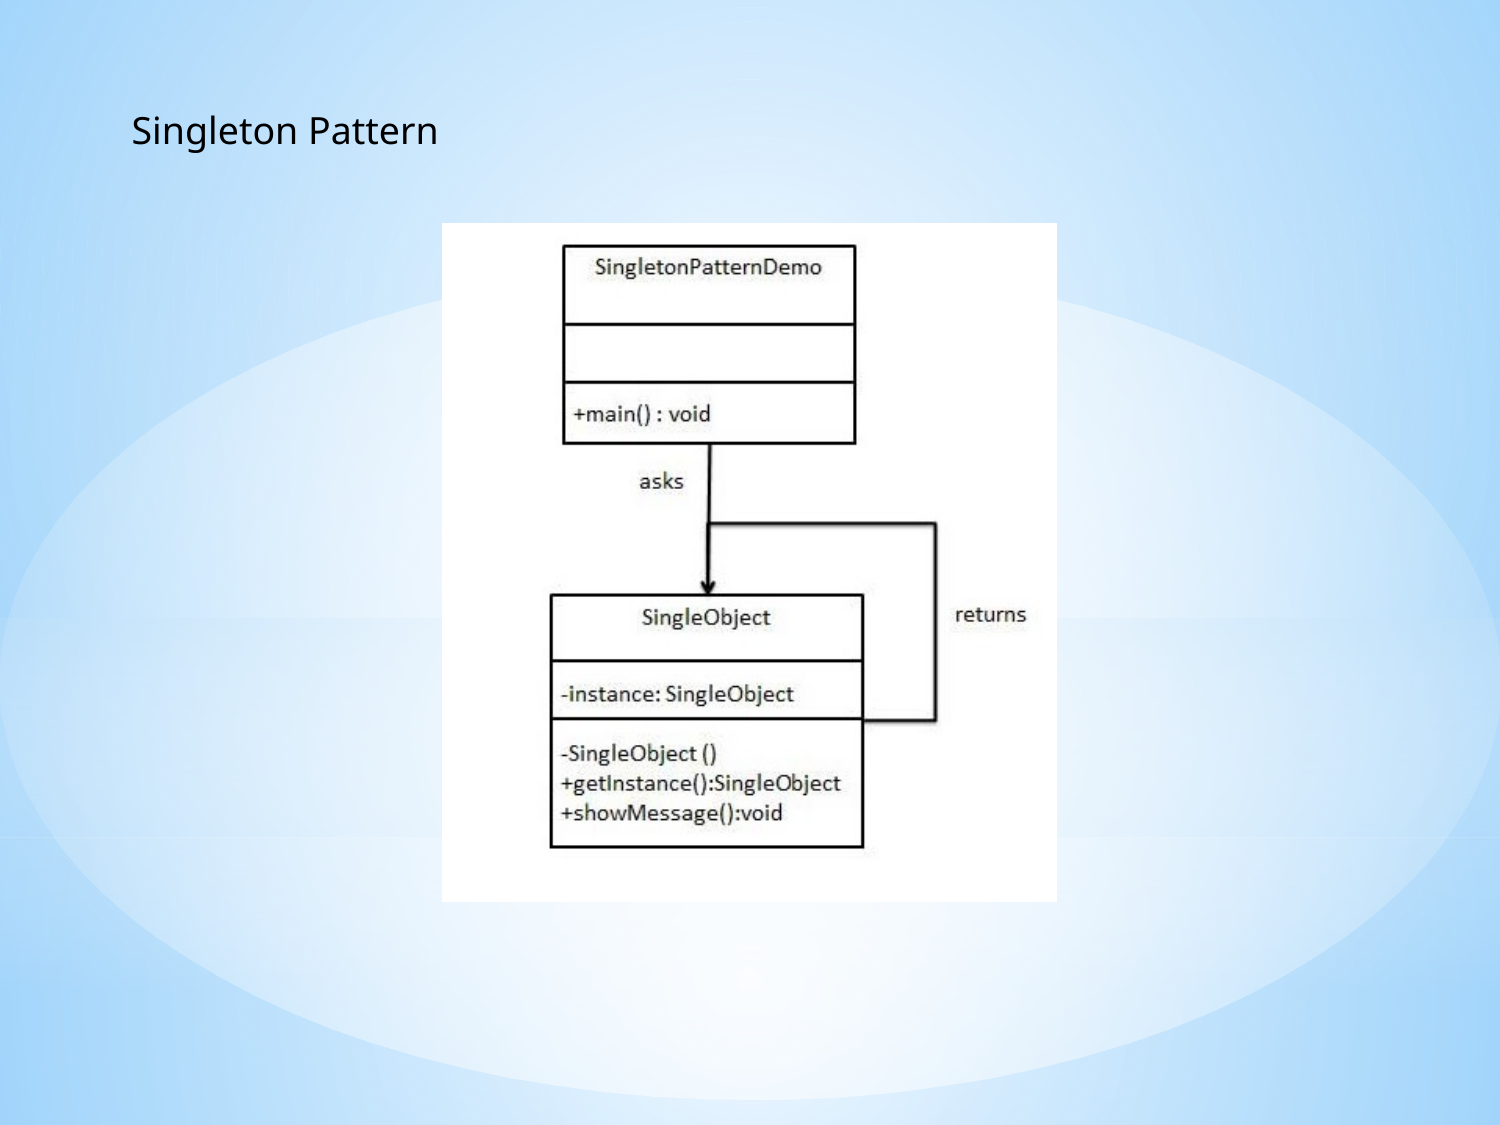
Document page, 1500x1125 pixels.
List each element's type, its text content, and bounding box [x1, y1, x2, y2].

text_box Singleton Pattern [116, 99, 454, 205]
picture [442, 223, 1058, 902]
